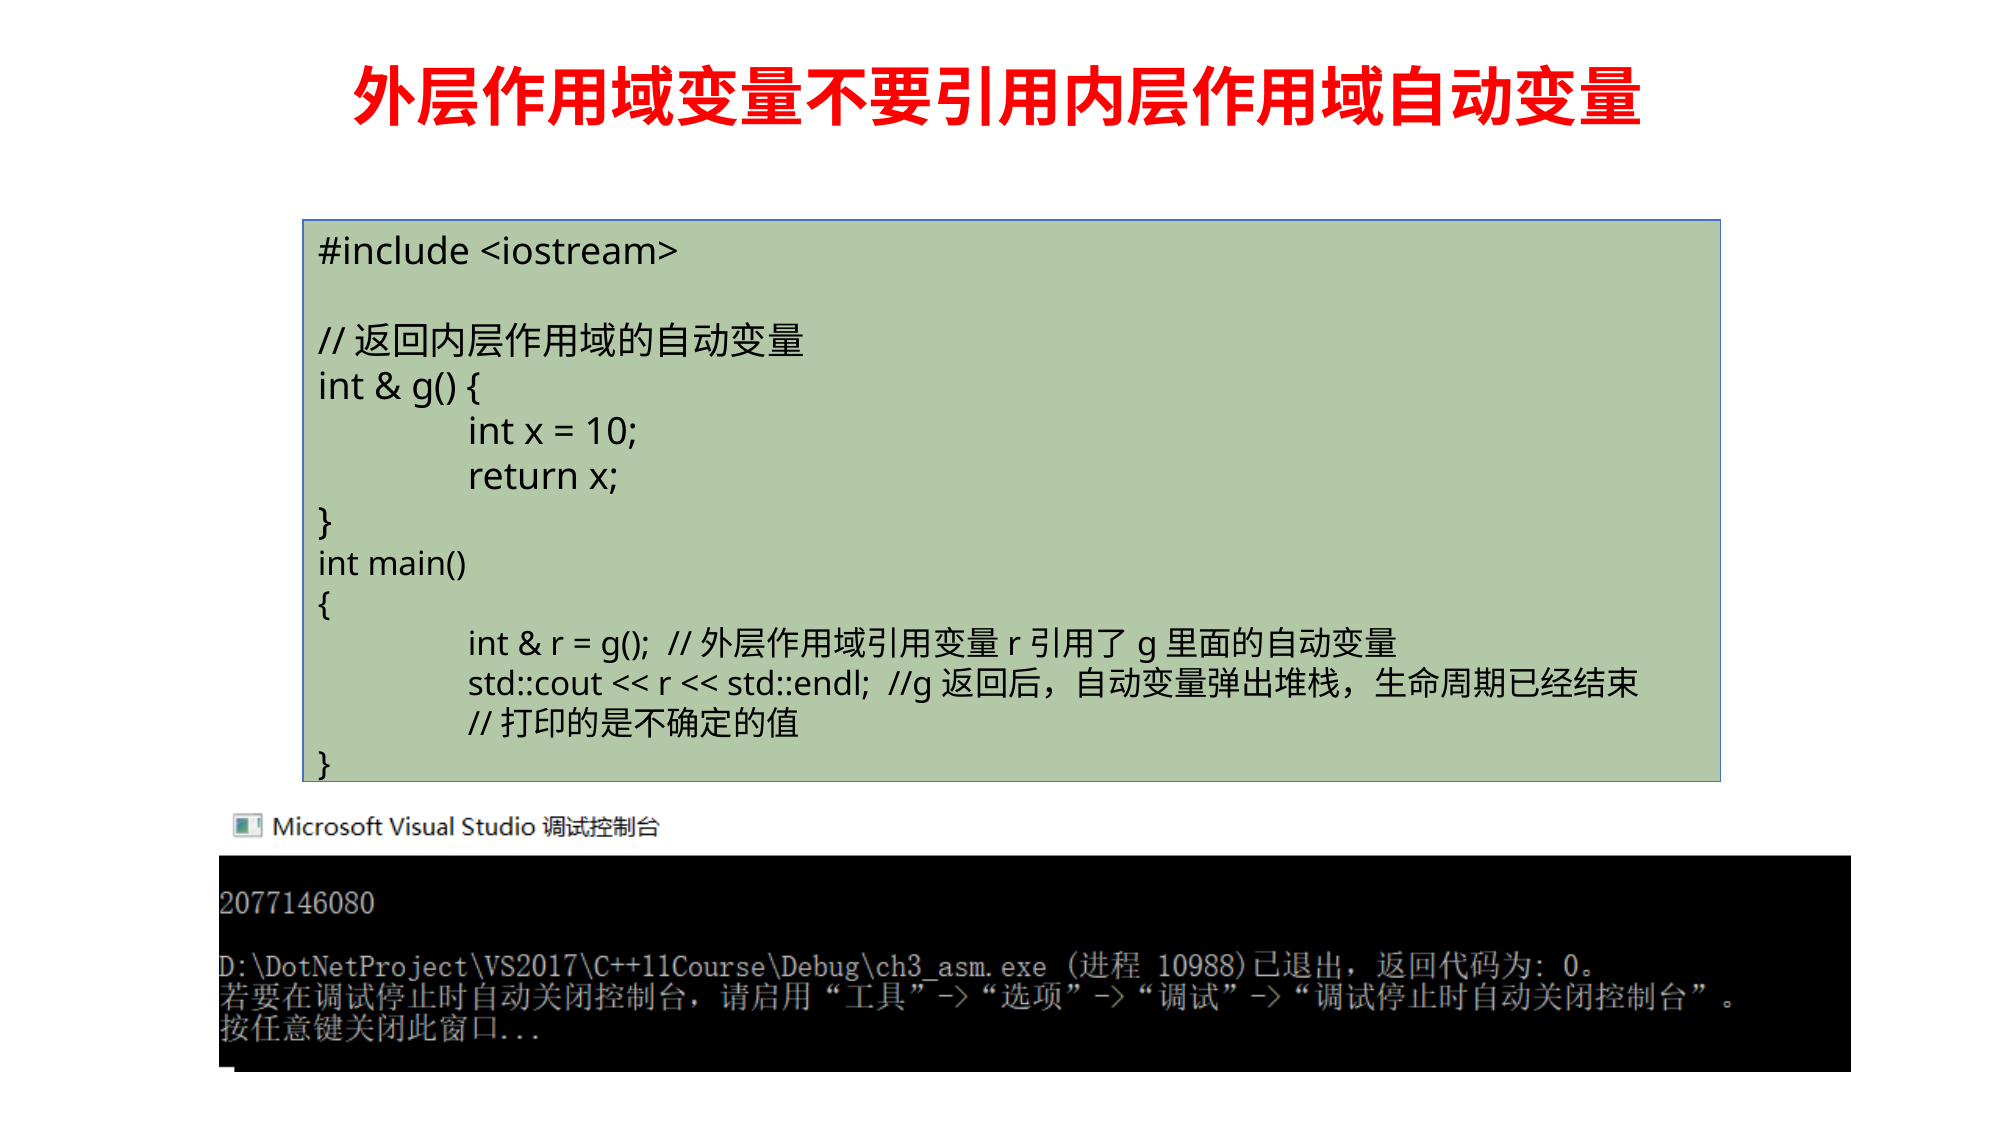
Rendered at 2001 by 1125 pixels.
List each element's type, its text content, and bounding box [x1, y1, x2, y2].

title 外层作用域变量不要引用内层作用域自动变量 [337, 31, 1704, 169]
picture [219, 801, 1851, 1072]
text_box #include <iostream> //返回内层作用域的自动变量 int & g() { int x = 10; return x; } int main() { int & r = g(); //外层作用域引用变量r引用了g里面的自动变量 std::cout << r << std::endl; //g返回后，自动变量弹出堆栈，生命周期已经结束 //打印的是不确定的值 } [303, 219, 1721, 782]
